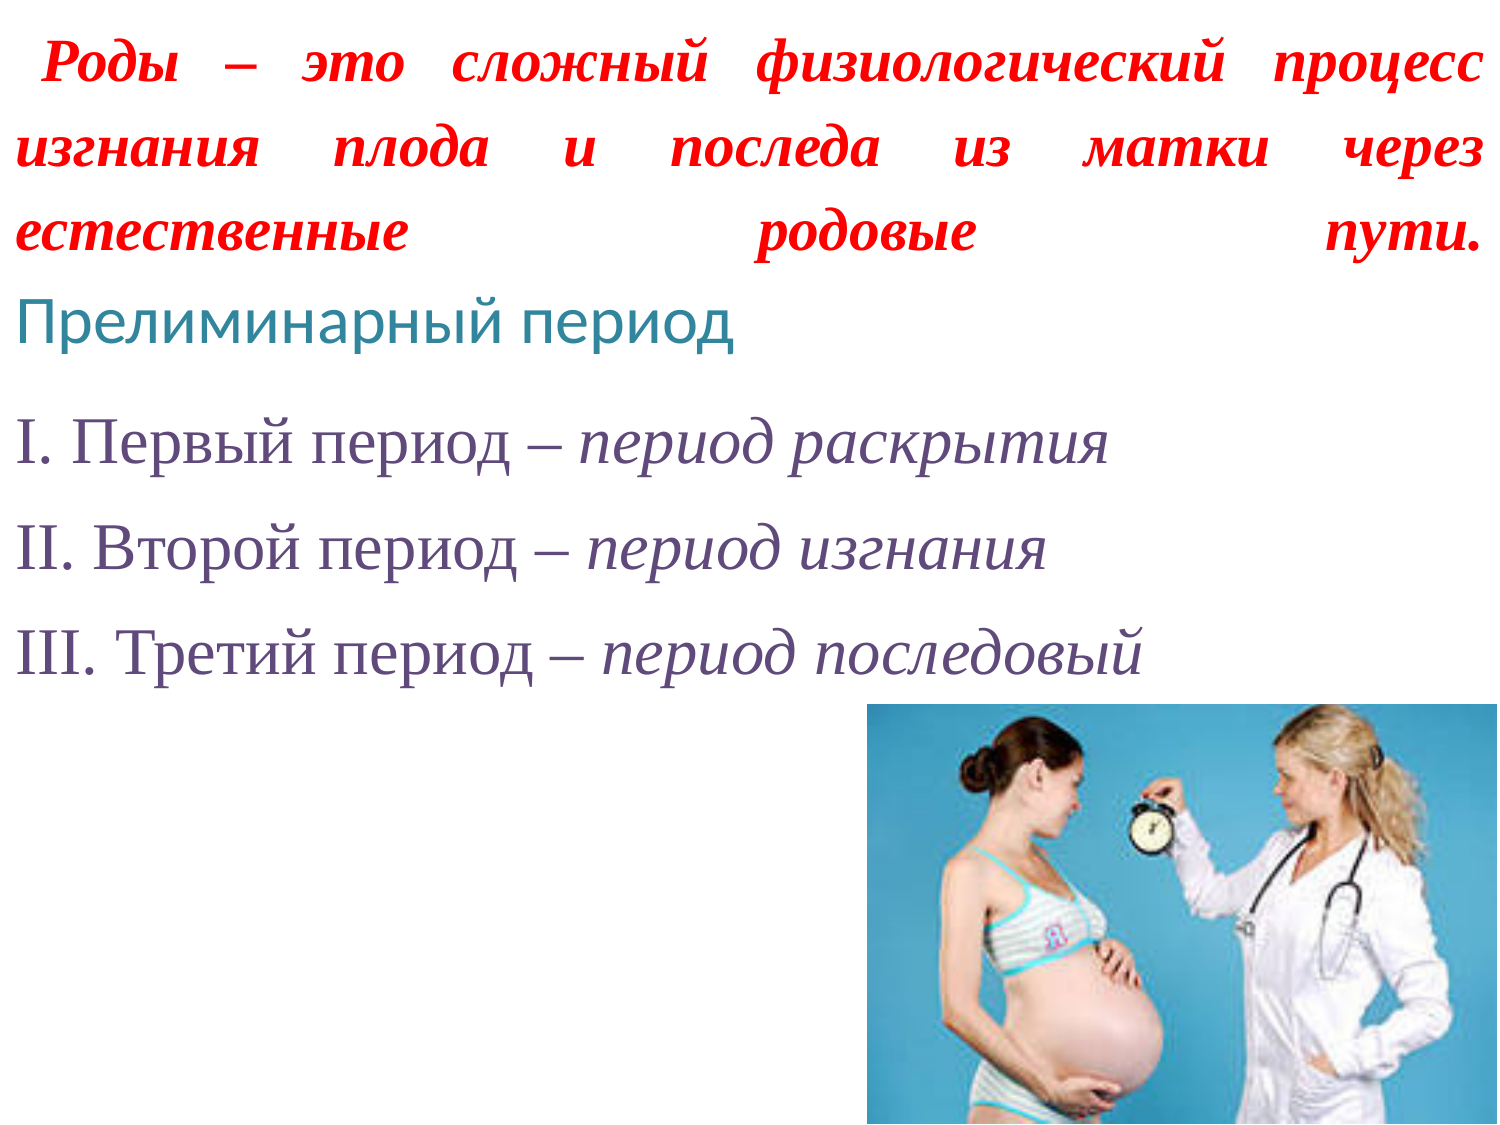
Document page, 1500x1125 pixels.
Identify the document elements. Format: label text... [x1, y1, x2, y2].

title Роды – это сложный физиологический процесс изгнания плода и последа из матки через естественные родовые пути. Прелиминарный период [0, 0, 1500, 367]
picture [866, 703, 1497, 1125]
list Первый период – период раскрытия Второй период – период изгнания Третий период – период последовый [0, 377, 1350, 891]
